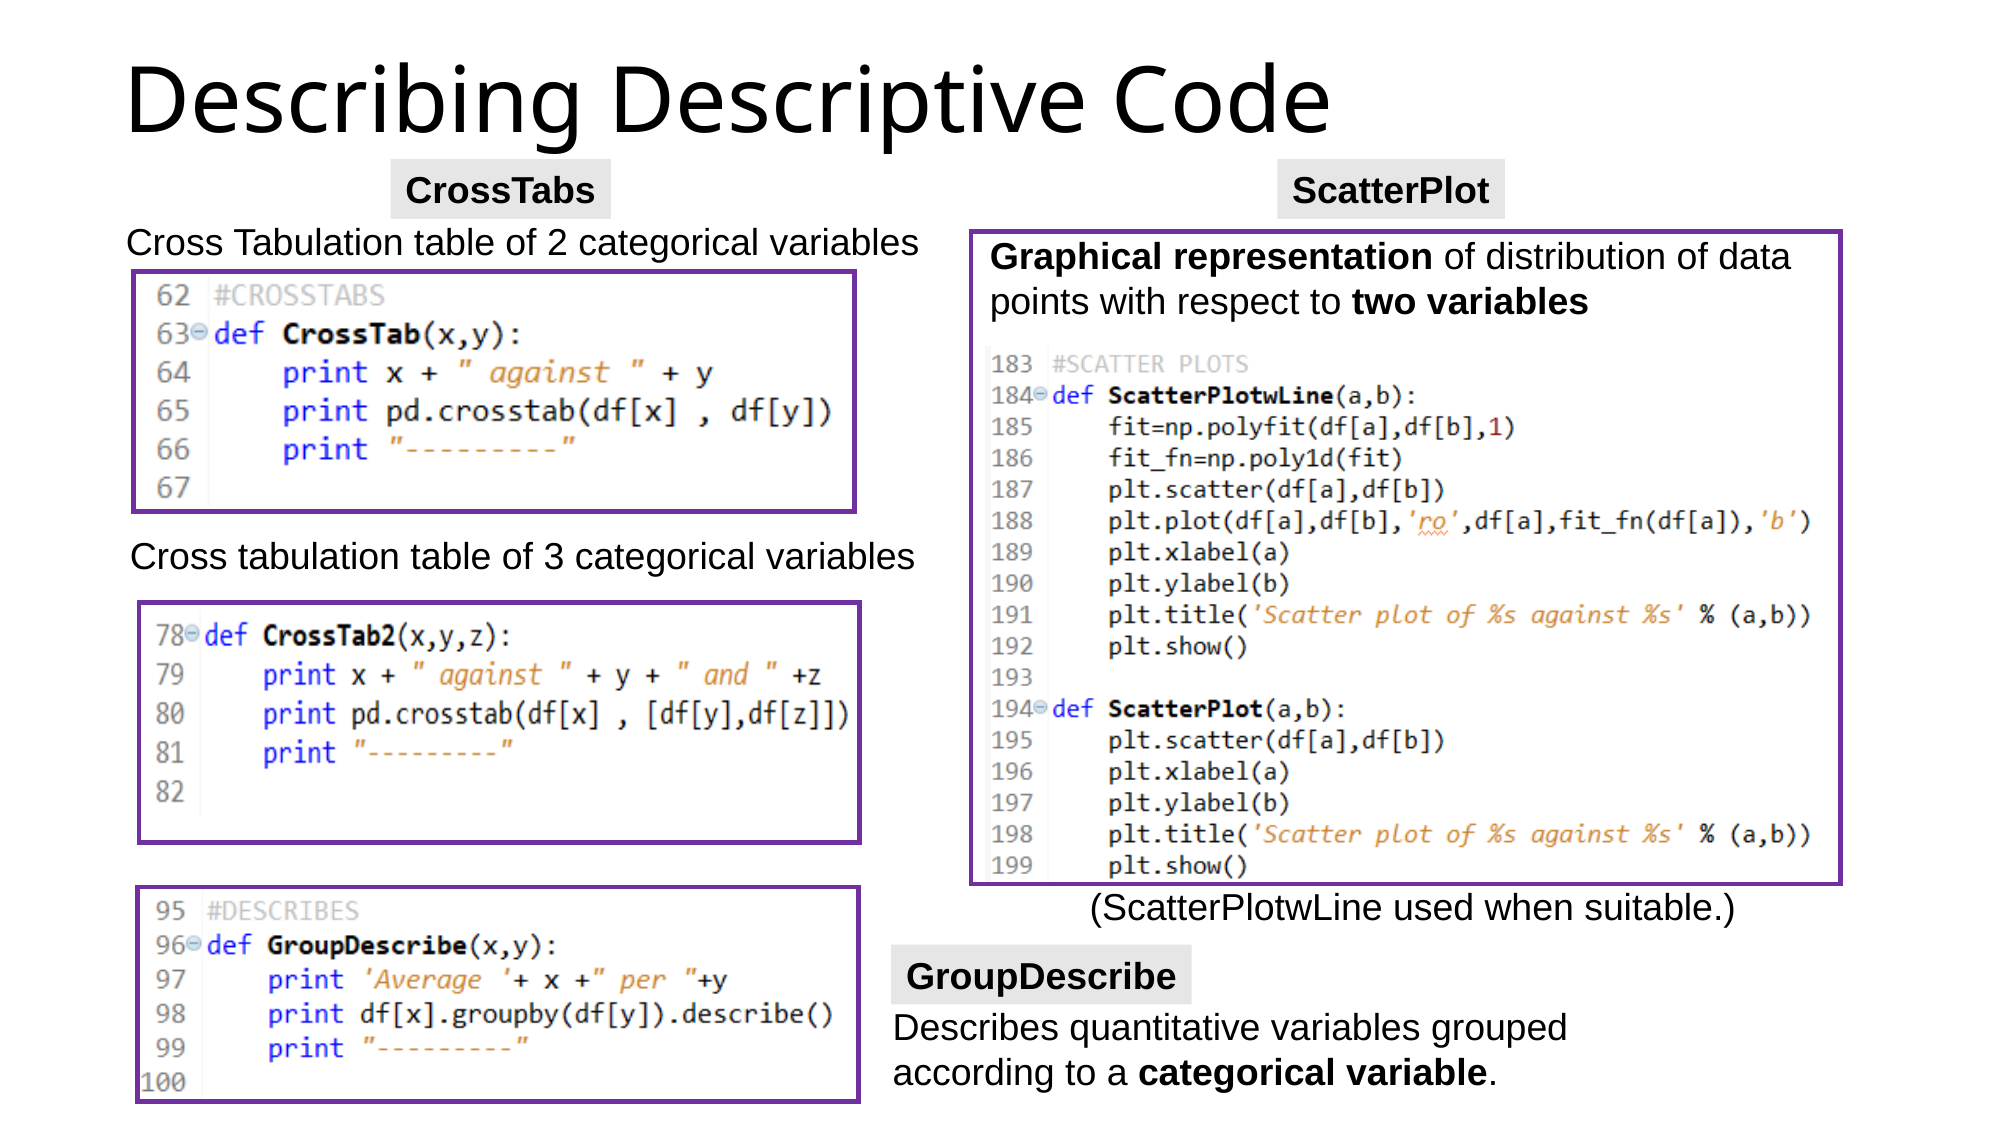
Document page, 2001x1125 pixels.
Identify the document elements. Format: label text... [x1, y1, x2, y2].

text_box Cross Tabulation table of 2 categorical variables [111, 211, 949, 271]
picture [149, 609, 861, 816]
picture [145, 277, 915, 506]
text_box Describes quantitative variables grouped according to a categorical variable. [878, 995, 1715, 1101]
text_box [132, 270, 855, 512]
text_box [970, 230, 1841, 885]
text_box GroupDescribe [891, 944, 1192, 1005]
title Describing Descriptive Code [108, 0, 1834, 212]
text_box CrossTabs [390, 159, 611, 219]
text_box Cross tabulation table of 3 categorical variables [115, 524, 953, 585]
text_box (ScatterPlotwLine used when suitable.) [1074, 885, 1752, 936]
picture [137, 886, 878, 1102]
text_box Graphical representation of distribution of data points with respect to two variables [974, 224, 1873, 330]
text_box ScatterPlot [1277, 159, 1505, 219]
text_box [138, 602, 861, 844]
picture [985, 346, 1841, 885]
